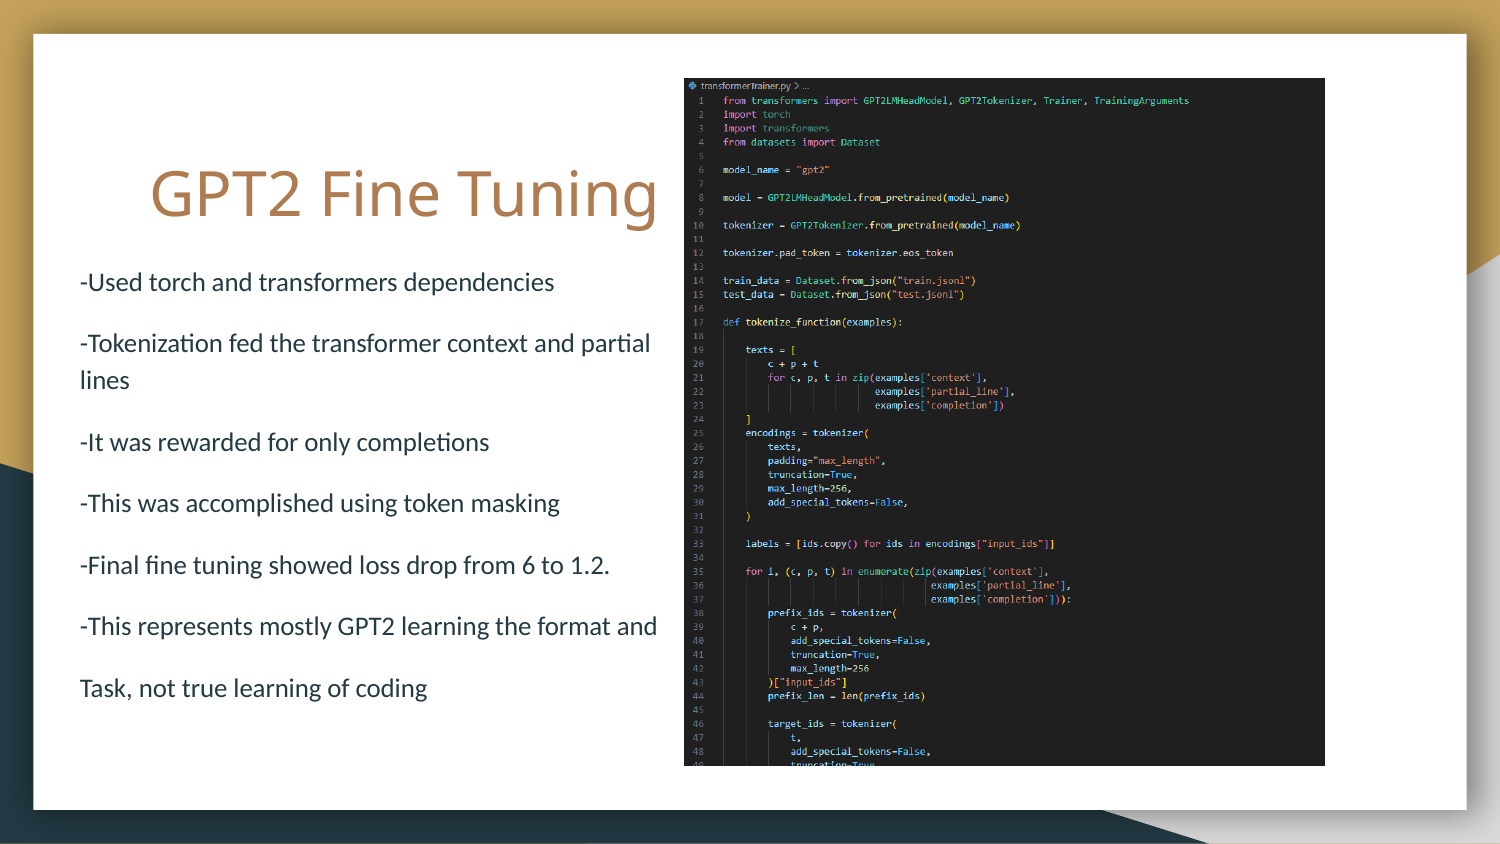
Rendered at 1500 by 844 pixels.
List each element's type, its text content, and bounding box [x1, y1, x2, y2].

title GPT2 Fine Tuning [134, 138, 679, 366]
picture [684, 77, 1325, 766]
list -Used torch and transformers dependencies -Tokenization fed the transformer context and partial lines -It was rewarded for only completions -This was accomplished using token masking -Final fine tuning showed loss drop from 6 to 1.2. -This represents mostly GPT2 learning the format and Task, not true learning of coding [64, 245, 674, 724]
